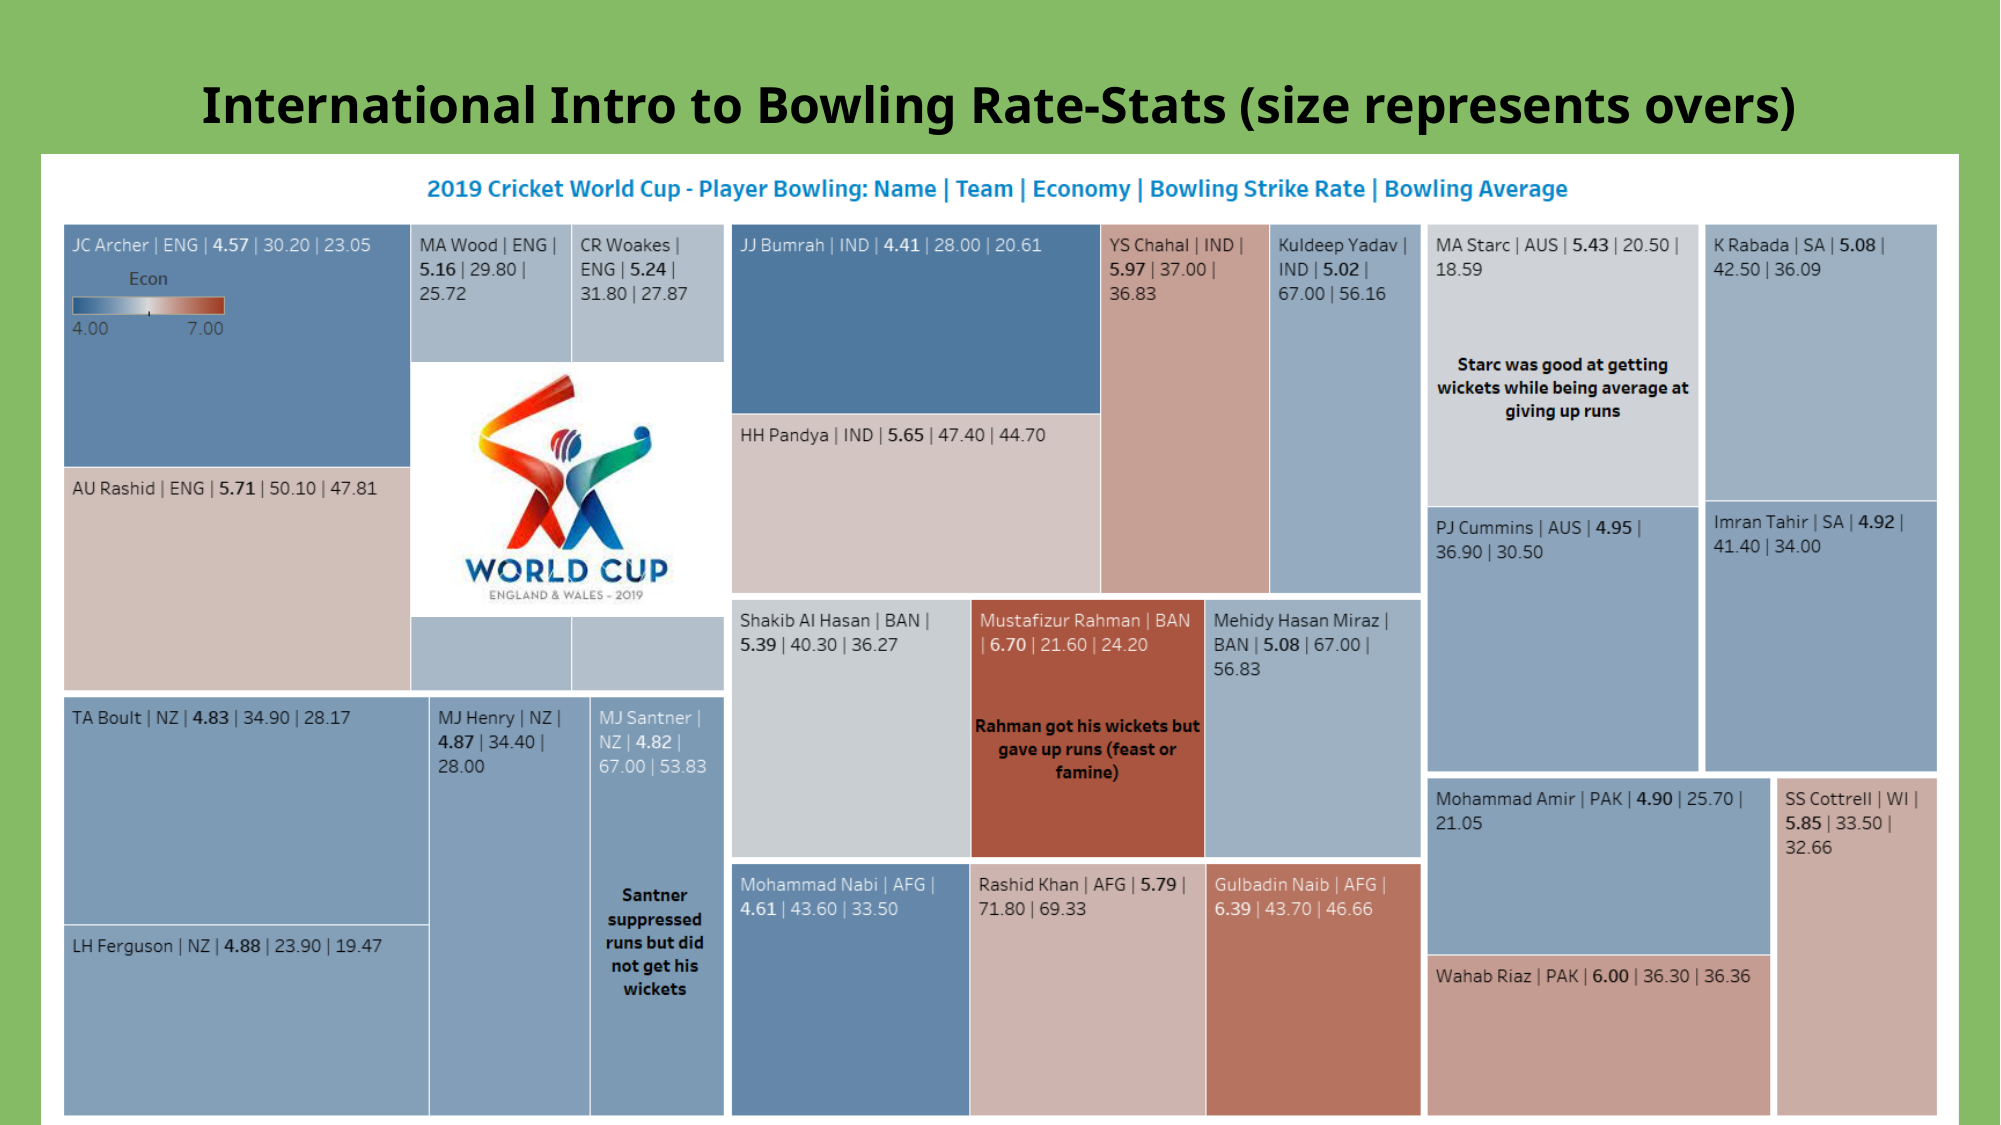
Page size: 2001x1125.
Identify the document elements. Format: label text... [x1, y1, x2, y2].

picture [411, 362, 725, 617]
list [41, 154, 1959, 1125]
title International Intro to Bowling Rate-Stats (size represents overs) [137, 59, 1863, 154]
